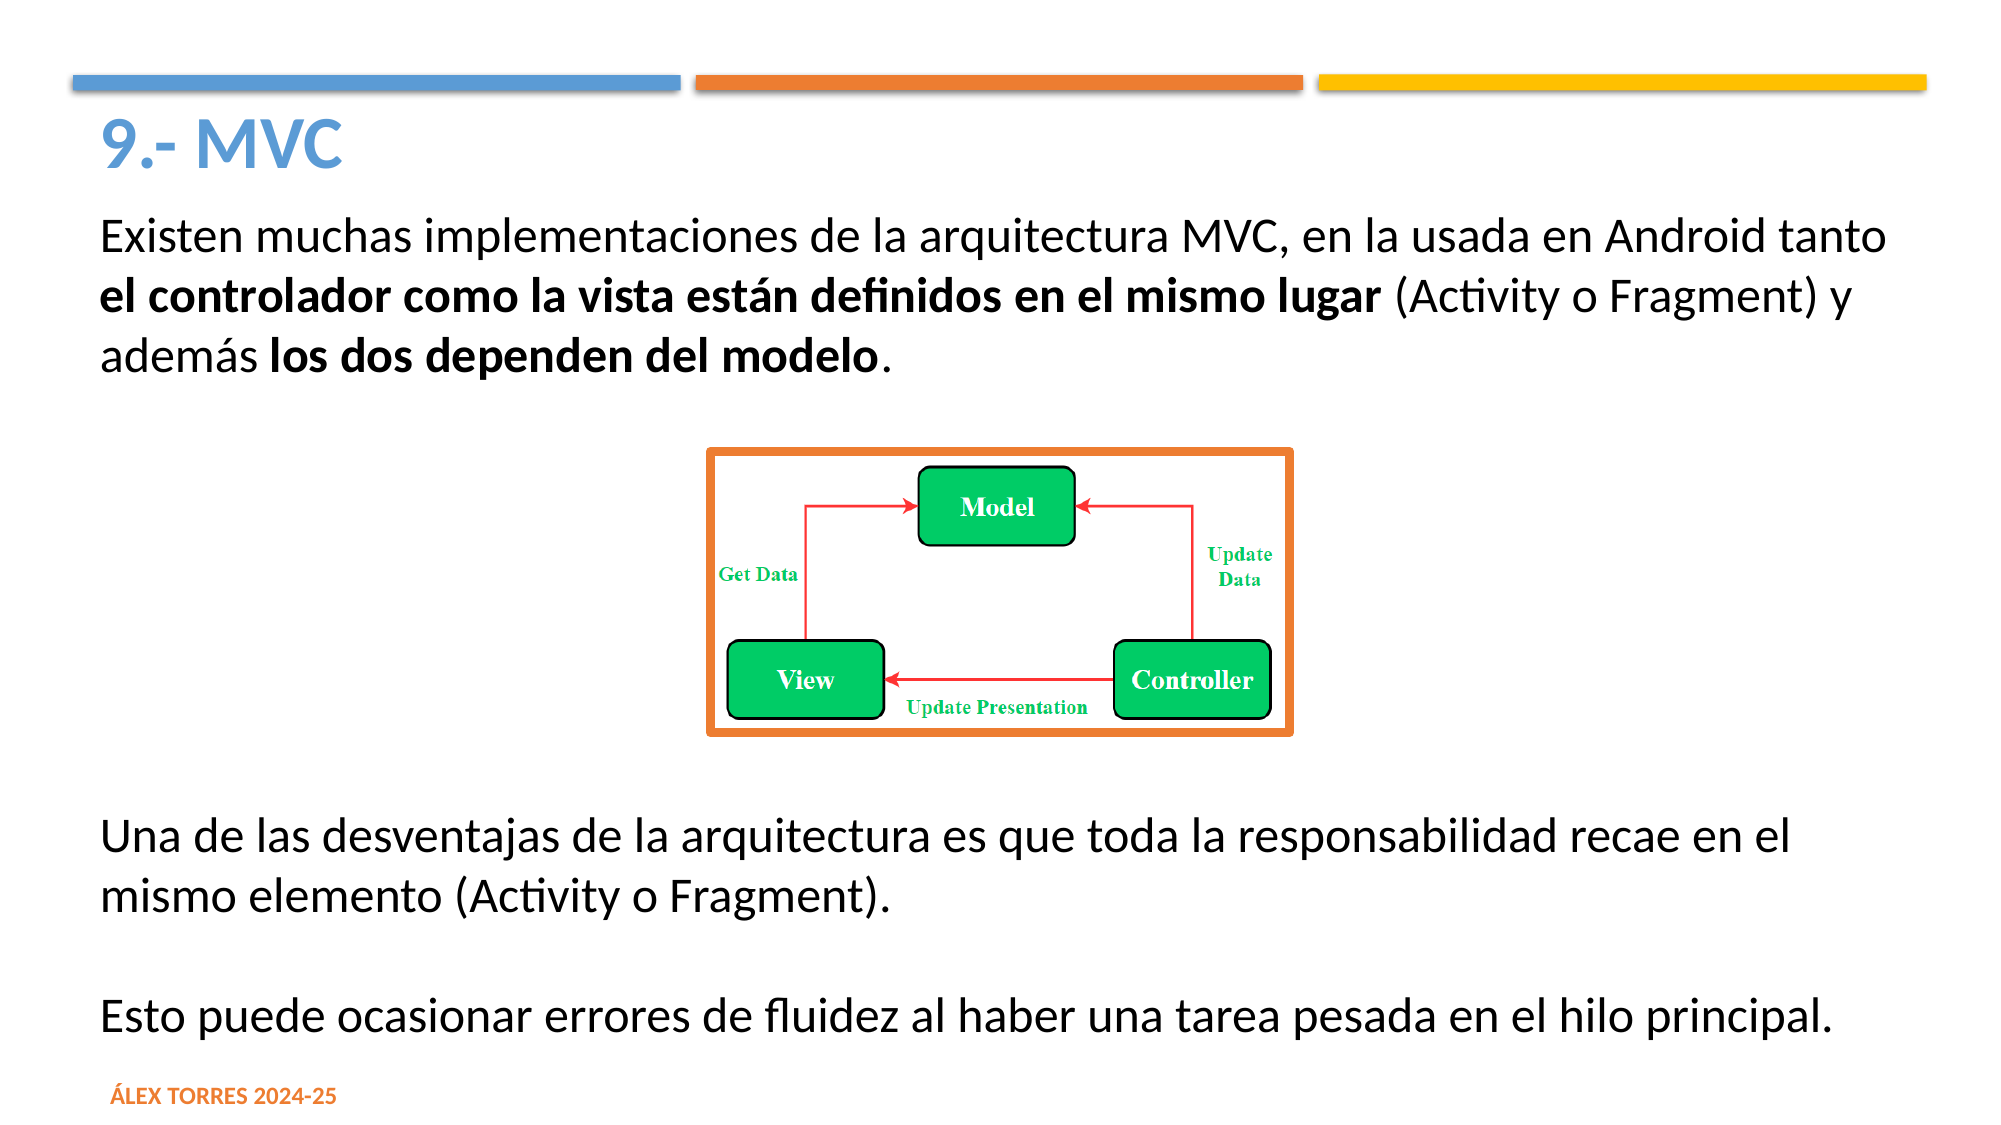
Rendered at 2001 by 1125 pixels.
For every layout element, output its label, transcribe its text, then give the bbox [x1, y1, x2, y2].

text_box 9.- MVC [85, 78, 1915, 187]
picture [714, 455, 1286, 729]
text_box Existen muchas implementaciones de la arquitectura MVC, en la usada en Android tanto el controlador como la vista están definidos en el mismo lugar (Activity o Fragment) y además los dos dependen del modelo. Una de las desventajas de la arquitectura es que toda la responsabilidad recae en el mismo elemento (Activity o Fragment). Esto puede ocasionar errores de fluidez al haber una tarea pesada en el hilo principal. [85, 187, 1915, 1071]
